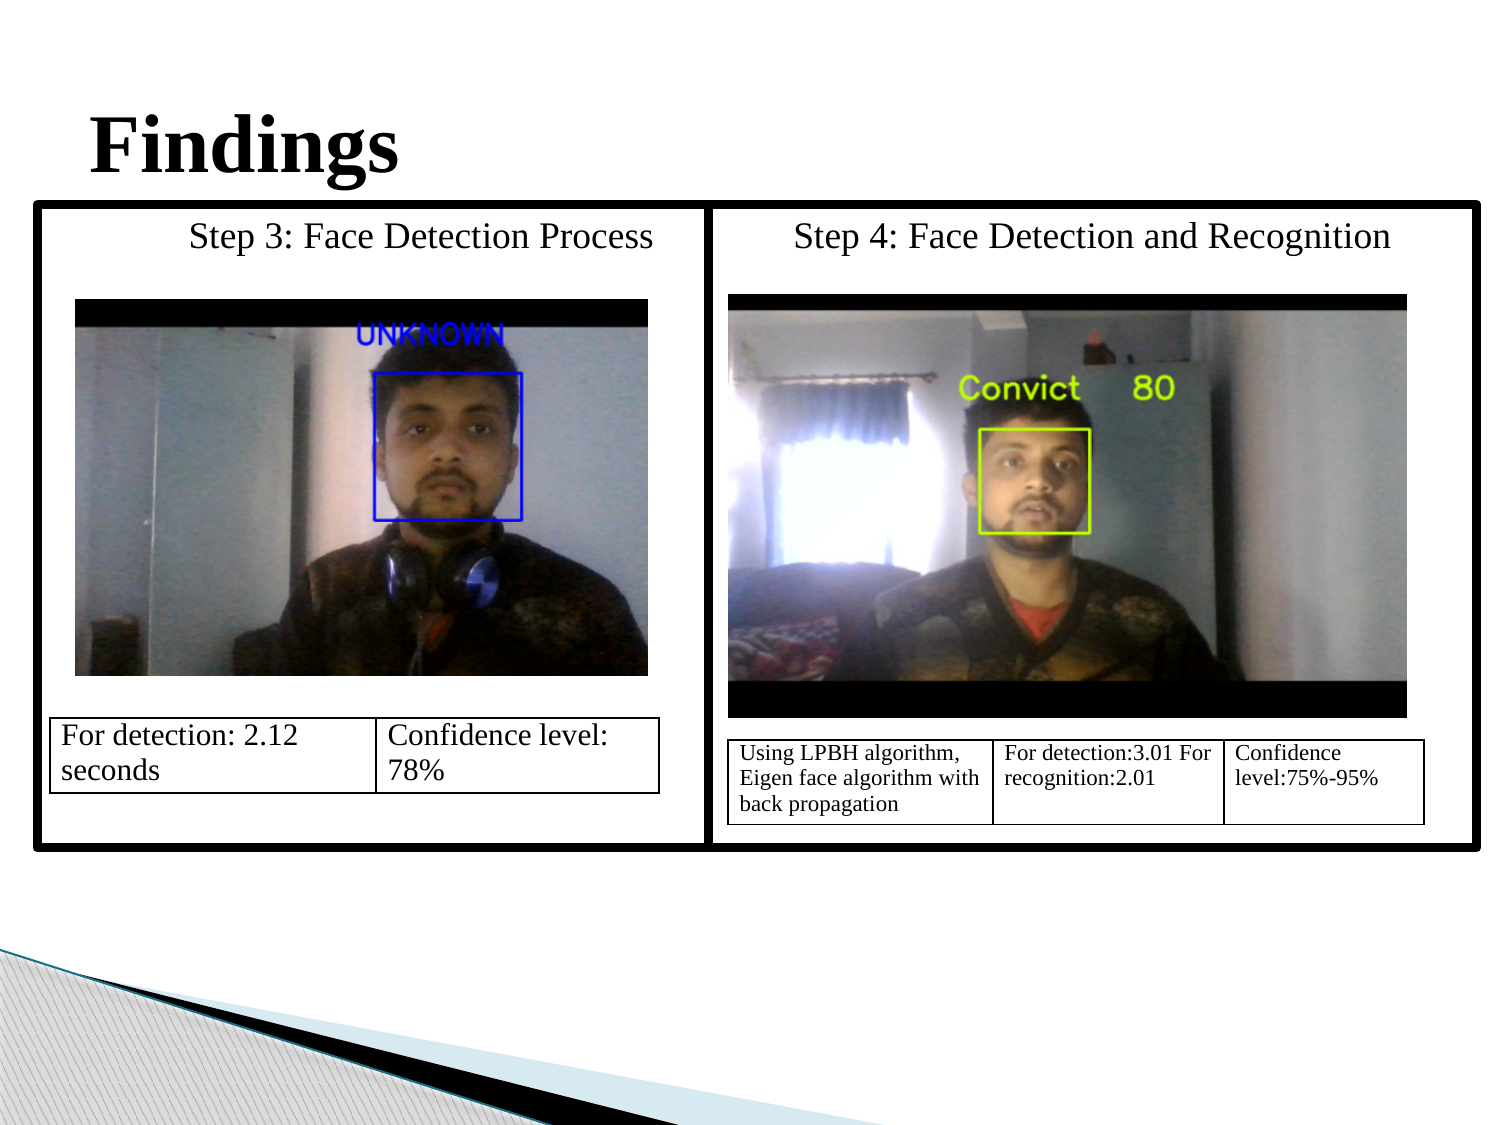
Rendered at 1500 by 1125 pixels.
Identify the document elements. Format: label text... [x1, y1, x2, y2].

title Findings [75, 45, 1425, 200]
picture [74, 299, 648, 676]
text_box Step 4: Face Detection and Recognition [704, 200, 1481, 852]
table_header Confidence level:75%-95% [1225, 741, 1423, 824]
picture [728, 294, 1408, 719]
table_header For detection: 2.12 seconds [51, 719, 375, 792]
table_header For detection:3.01 For recognition:2.01 [994, 741, 1223, 824]
table_header Confidence level: 78% [377, 719, 658, 792]
text_box Step 3: Face Detection Process [33, 200, 706, 852]
table_header Using LPBH algorithm, Eigen face algorithm with back propagation [729, 741, 992, 824]
